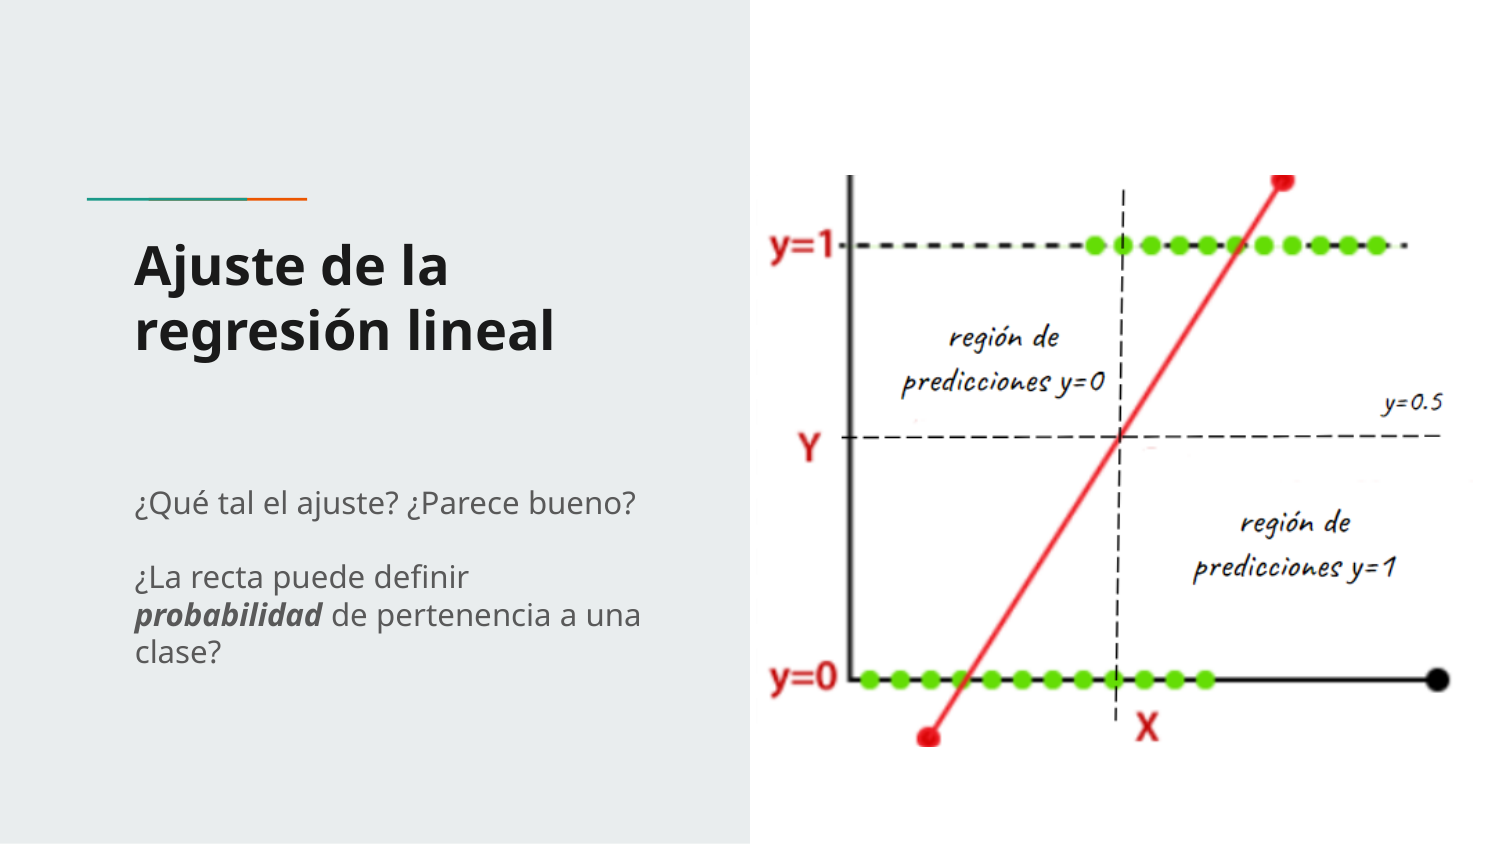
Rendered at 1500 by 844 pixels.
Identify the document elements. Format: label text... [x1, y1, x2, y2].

title Ajuste de la regresión lineal [119, 216, 662, 467]
subtitle ¿Qué tal el ajuste? ¿Parece bueno? ¿La recta puede definir probabilidad de pertenencia a una clase? [119, 467, 662, 712]
picture [755, 175, 1473, 748]
